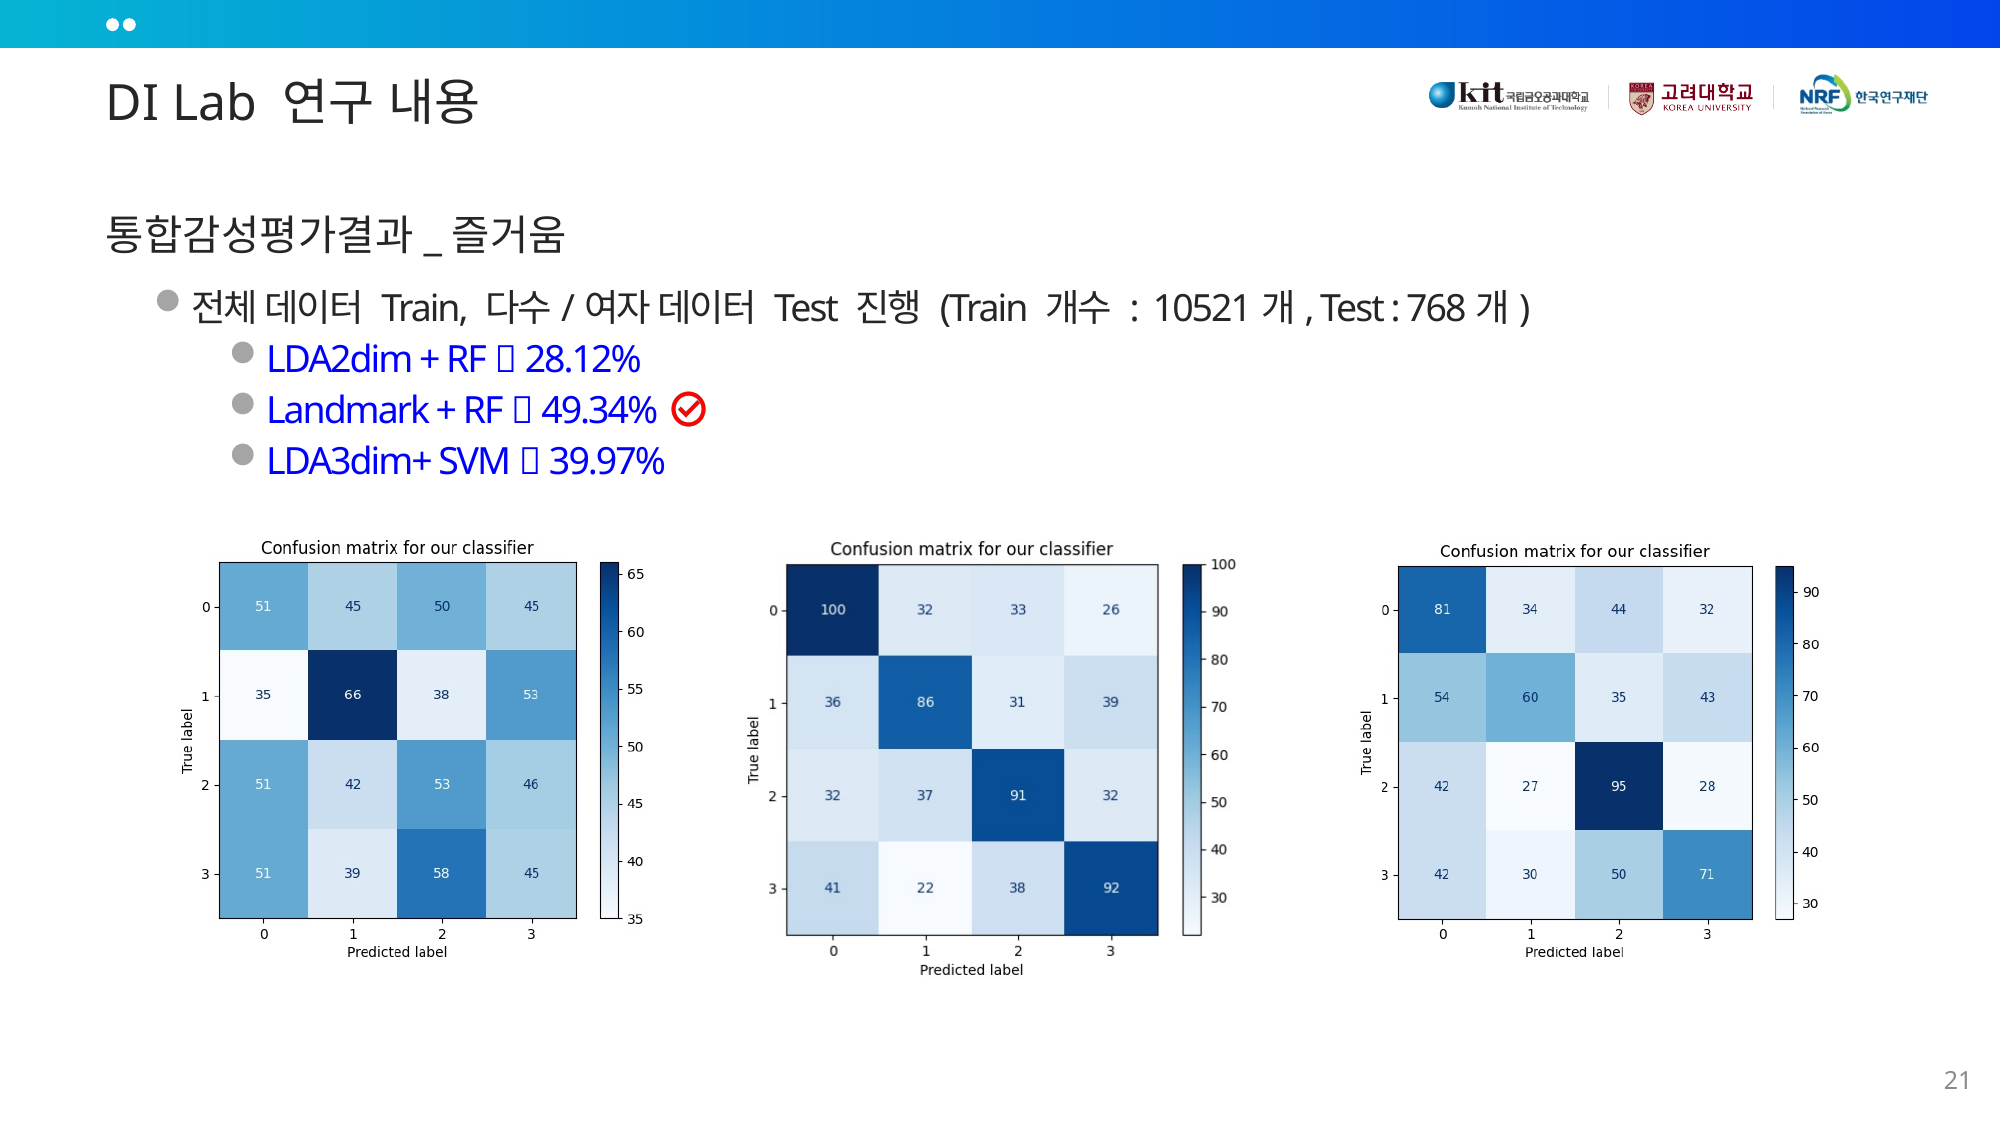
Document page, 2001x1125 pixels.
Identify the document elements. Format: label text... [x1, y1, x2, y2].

picture [115, 506, 1907, 988]
picture [669, 389, 708, 429]
picture [1627, 81, 1754, 117]
text_box 전체 데이터 Train, 다수/여자 데이터 Test 진행 (Train 개수 : 10521개, Test : 768개) LDA2dim + RF  28.12% Landmark + RF  49.34% LDA3dim+ SVM  39.97% [138, 276, 1656, 490]
slide_number 21 [1898, 1052, 1988, 1112]
text_box 통합감성평가결과_즐거움 [89, 191, 1250, 277]
picture [1426, 77, 1590, 112]
list DI Lab 연구 내용 [90, 71, 733, 139]
picture [1798, 72, 1929, 114]
